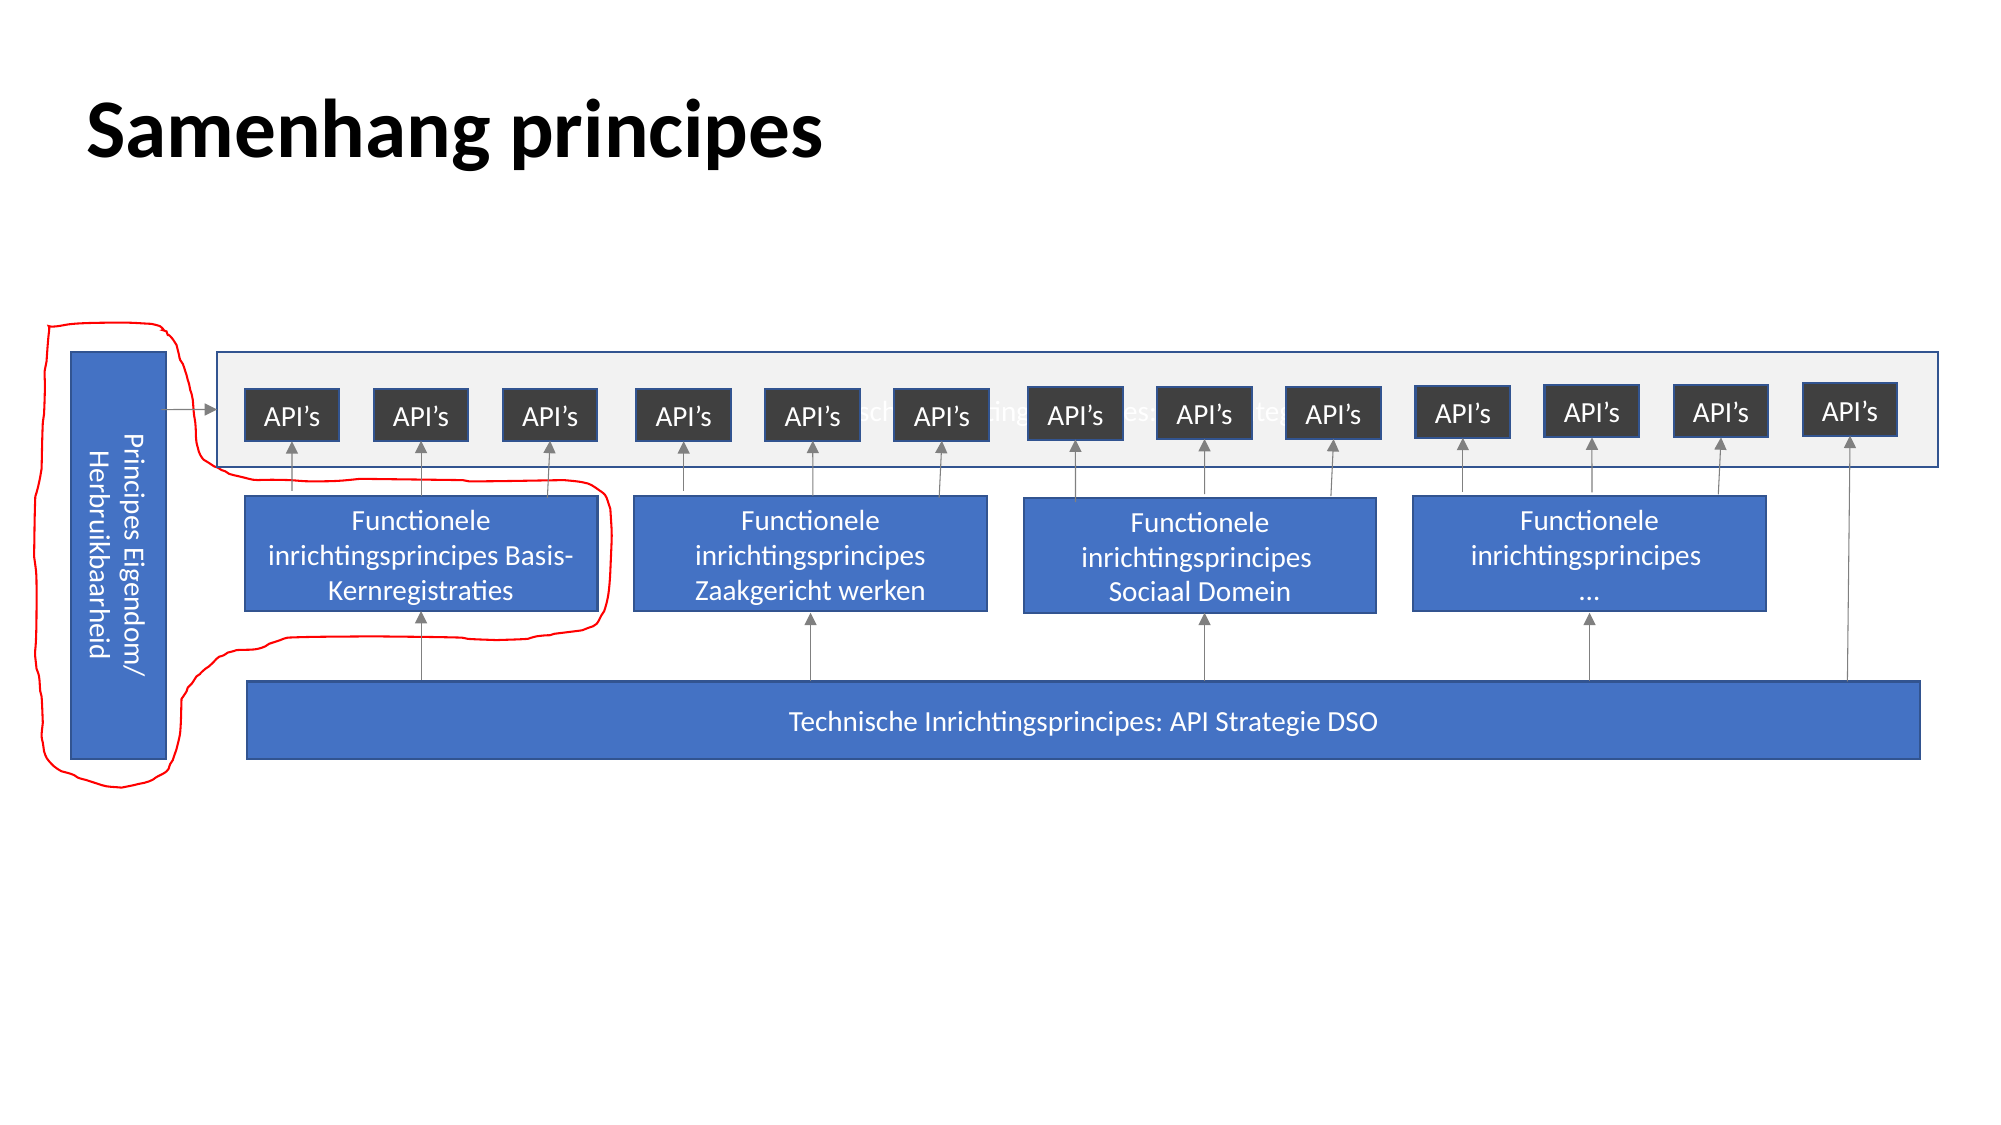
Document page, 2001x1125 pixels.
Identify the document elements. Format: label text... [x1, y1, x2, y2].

text_box API’s [764, 388, 861, 442]
text_box API’s [1285, 386, 1382, 440]
text_box Functionele inrichtingsprincipes … [1412, 495, 1767, 612]
text_box API’s [893, 388, 990, 442]
text_box Technische Inrichtingsprincipes: API Strategie DSO [216, 351, 1939, 468]
text_box API’s [635, 388, 732, 442]
text_box API’s [1414, 385, 1511, 439]
text_box API’s [1027, 386, 1124, 441]
text_box API’s [1802, 382, 1898, 437]
text_box Samenhang principes [71, 78, 1797, 296]
text_box Principes Eigendom/ Herbruikbaarheid [70, 351, 167, 760]
text_box API’s [244, 388, 340, 442]
text_box Functionele inrichtingsprincipes Zaakgericht werken [633, 495, 988, 612]
text_box [422, 479, 613, 642]
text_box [1847, 435, 1851, 682]
text_box API’s [373, 388, 469, 442]
text_box API’s [1156, 386, 1253, 440]
text_box Technische Inrichtingsprincipes: API Strategie DSO [246, 680, 1921, 760]
text_box [422, 478, 547, 495]
text_box Functionele inrichtingsprincipes Basis- Kernregistraties [244, 495, 599, 612]
text_box API’s [1673, 384, 1769, 438]
text_box API’s [1543, 384, 1640, 438]
text_box API’s [502, 388, 598, 442]
text_box [33, 321, 421, 789]
text_box Functionele inrichtingsprincipes Sociaal Domein [1023, 497, 1377, 614]
